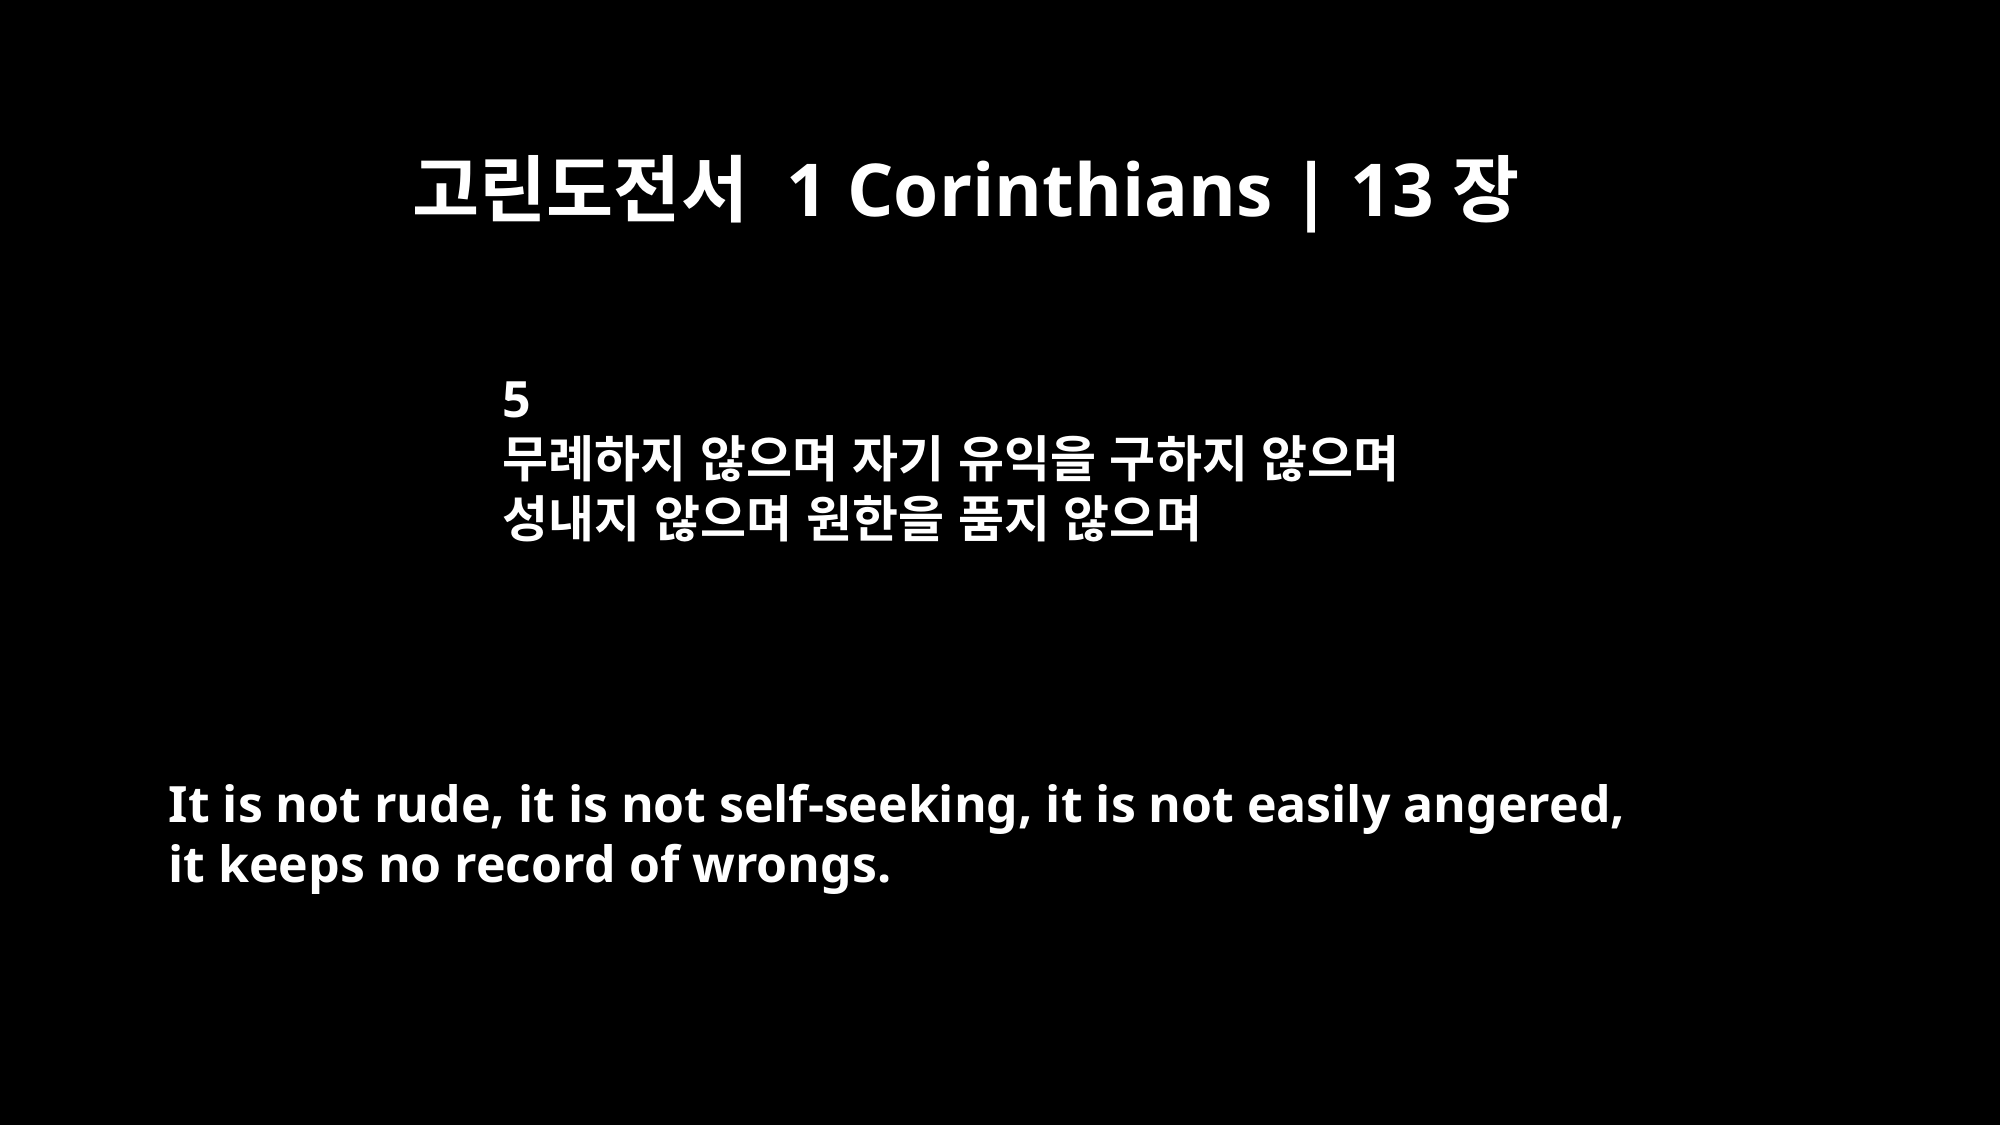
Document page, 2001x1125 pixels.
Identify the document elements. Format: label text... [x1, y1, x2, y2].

text_box 고린도전서 1 Corinthians | 13장 [397, 136, 1535, 239]
text_box 5 무례하지 않으며 자기 유익을 구하지 않으며 성내지 않으며 원한을 품지 않으며 [487, 359, 1430, 555]
text_box It is not rude, it is not self-seeking, it is not easily angered, it keeps no record of wrongs. [153, 764, 1654, 900]
